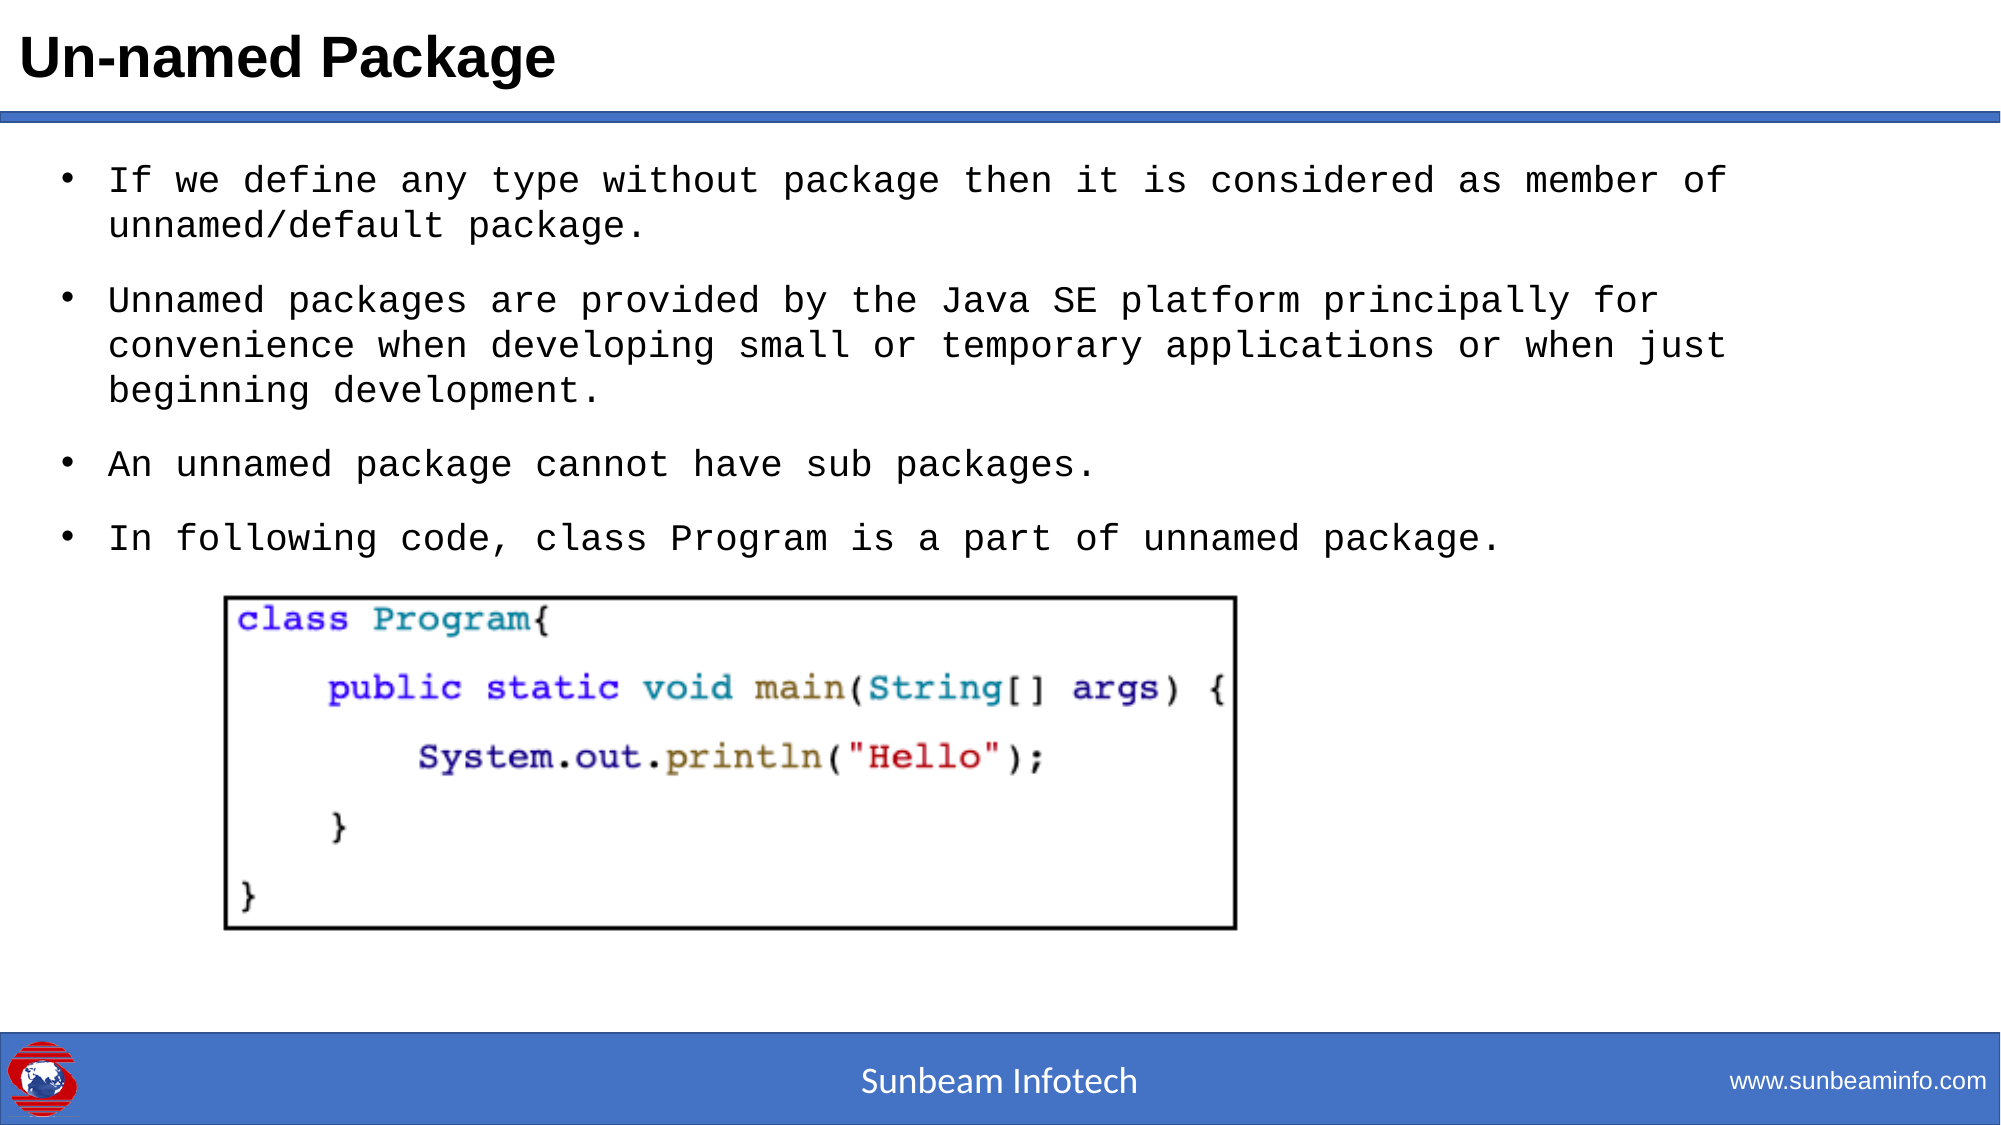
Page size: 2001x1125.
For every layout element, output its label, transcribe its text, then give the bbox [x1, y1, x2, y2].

picture [1, 1036, 82, 1117]
picture [220, 590, 1242, 935]
list If we define any type without package then it is considered as member of unnamed/default package. Unnamed packages are provided by the Java SE platform principally for convenience when developing small or temporary applications or when just beginning development. An unnamed package cannot have sub packages. In following code, class Program is a part of unnamed package. [46, 147, 1772, 982]
title Un-named Package [4, 5, 1993, 112]
